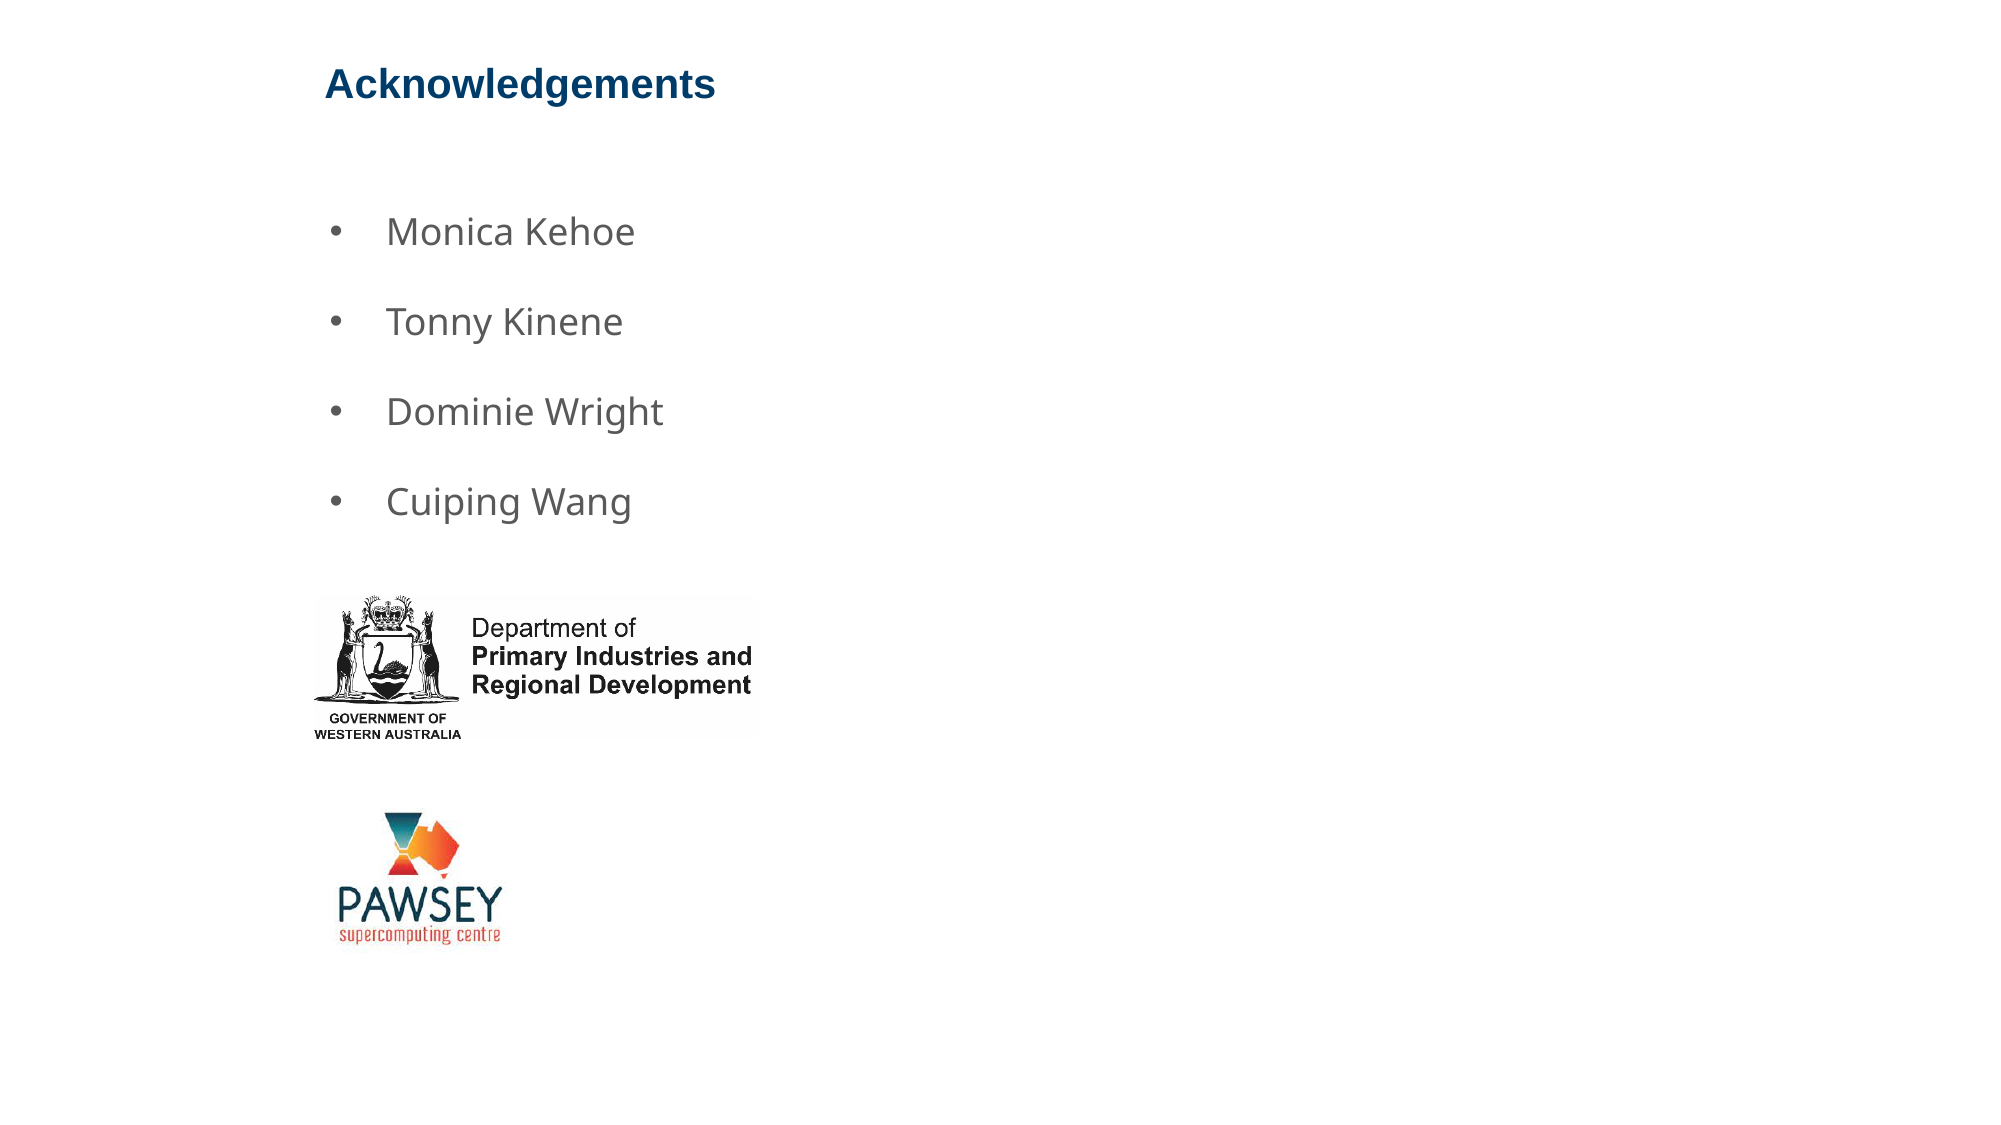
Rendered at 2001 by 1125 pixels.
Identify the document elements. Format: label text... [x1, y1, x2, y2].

text_box Acknowledgements [309, 46, 1520, 118]
picture [314, 595, 759, 739]
picture [314, 794, 523, 959]
text_box Monica Kehoe Tonny Kinene Dominie Wright Cuiping Wang [314, 155, 1137, 621]
